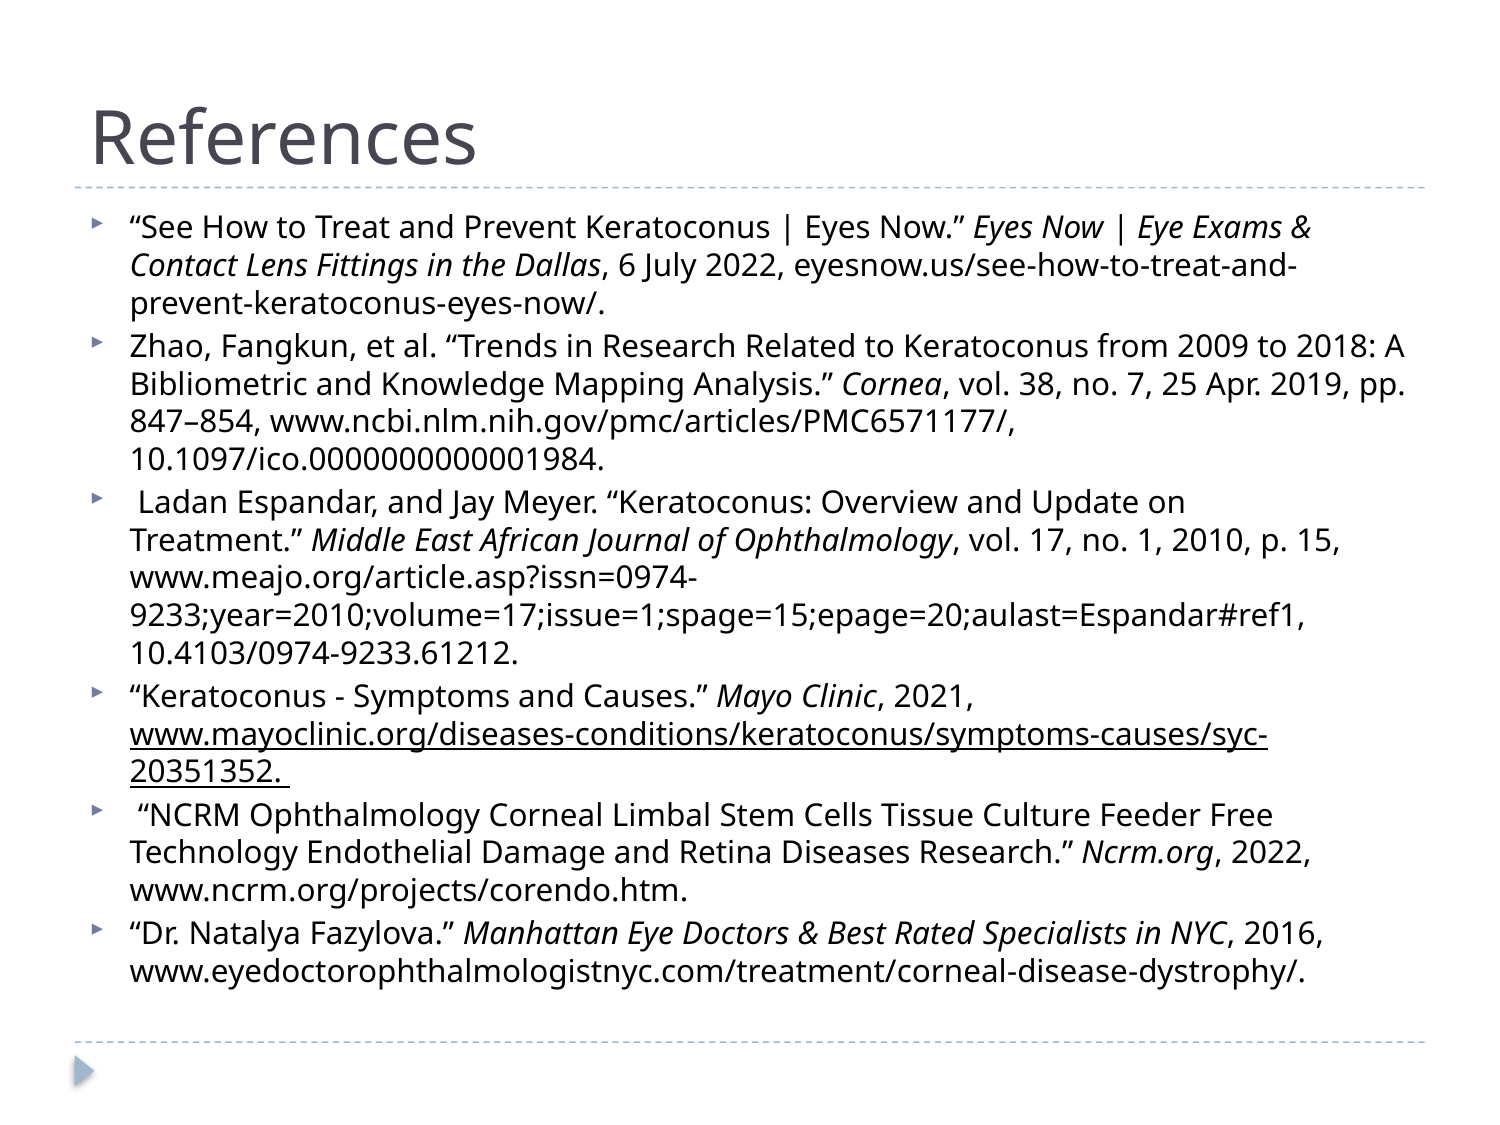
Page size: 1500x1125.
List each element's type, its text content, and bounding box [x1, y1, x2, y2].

list “See How to Treat and Prevent Keratoconus | Eyes Now.” Eyes Now | Eye Exams & Contact Lens Fittings in the Dallas, 6 July 2022, eyesnow.us/see-how-to-treat-and-prevent-keratoconus-eyes-now/. Zhao, Fangkun, et al. “Trends in Research Related to Keratoconus from 2009 to 2018: A Bibliometric and Knowledge Mapping Analysis.” Cornea, vol. 38, no. 7, 25 Apr. 2019, pp. 847–854, www.ncbi.nlm.nih.gov/pmc/articles/PMC6571177/, 10.1097/ico.0000000000001984. Ladan Espandar, and Jay Meyer. “Keratoconus: Overview and Update on Treatment.” Middle East African Journal of Ophthalmology, vol. 17, no. 1, 2010, p. 15, www.meajo.org/article.asp?issn=0974-9233;year=2010;volume=17;issue=1;spage=15;epage=20;aulast=Espandar#ref1, 10.4103/0974-9233.61212. “Keratoconus - Symptoms and Causes.” Mayo Clinic, 2021, www.mayoclinic.org/diseases-conditions/keratoconus/symptoms-causes/syc-20351352. “NCRM Ophthalmology Corneal Limbal Stem Cells Tissue Culture Feeder Free Technology Endothelial Damage and Retina Diseases Research.” Ncrm.org, 2022, www.ncrm.org/projects/corendo.htm. “Dr. Natalya Fazylova.” Manhattan Eye Doctors & Best Rated Specialists in NYC, 2016, www.eyedoctorophthalmologistnyc.com/treatment/corneal-disease-dystrophy/. [75, 200, 1425, 1010]
title References [75, 24, 1425, 188]
